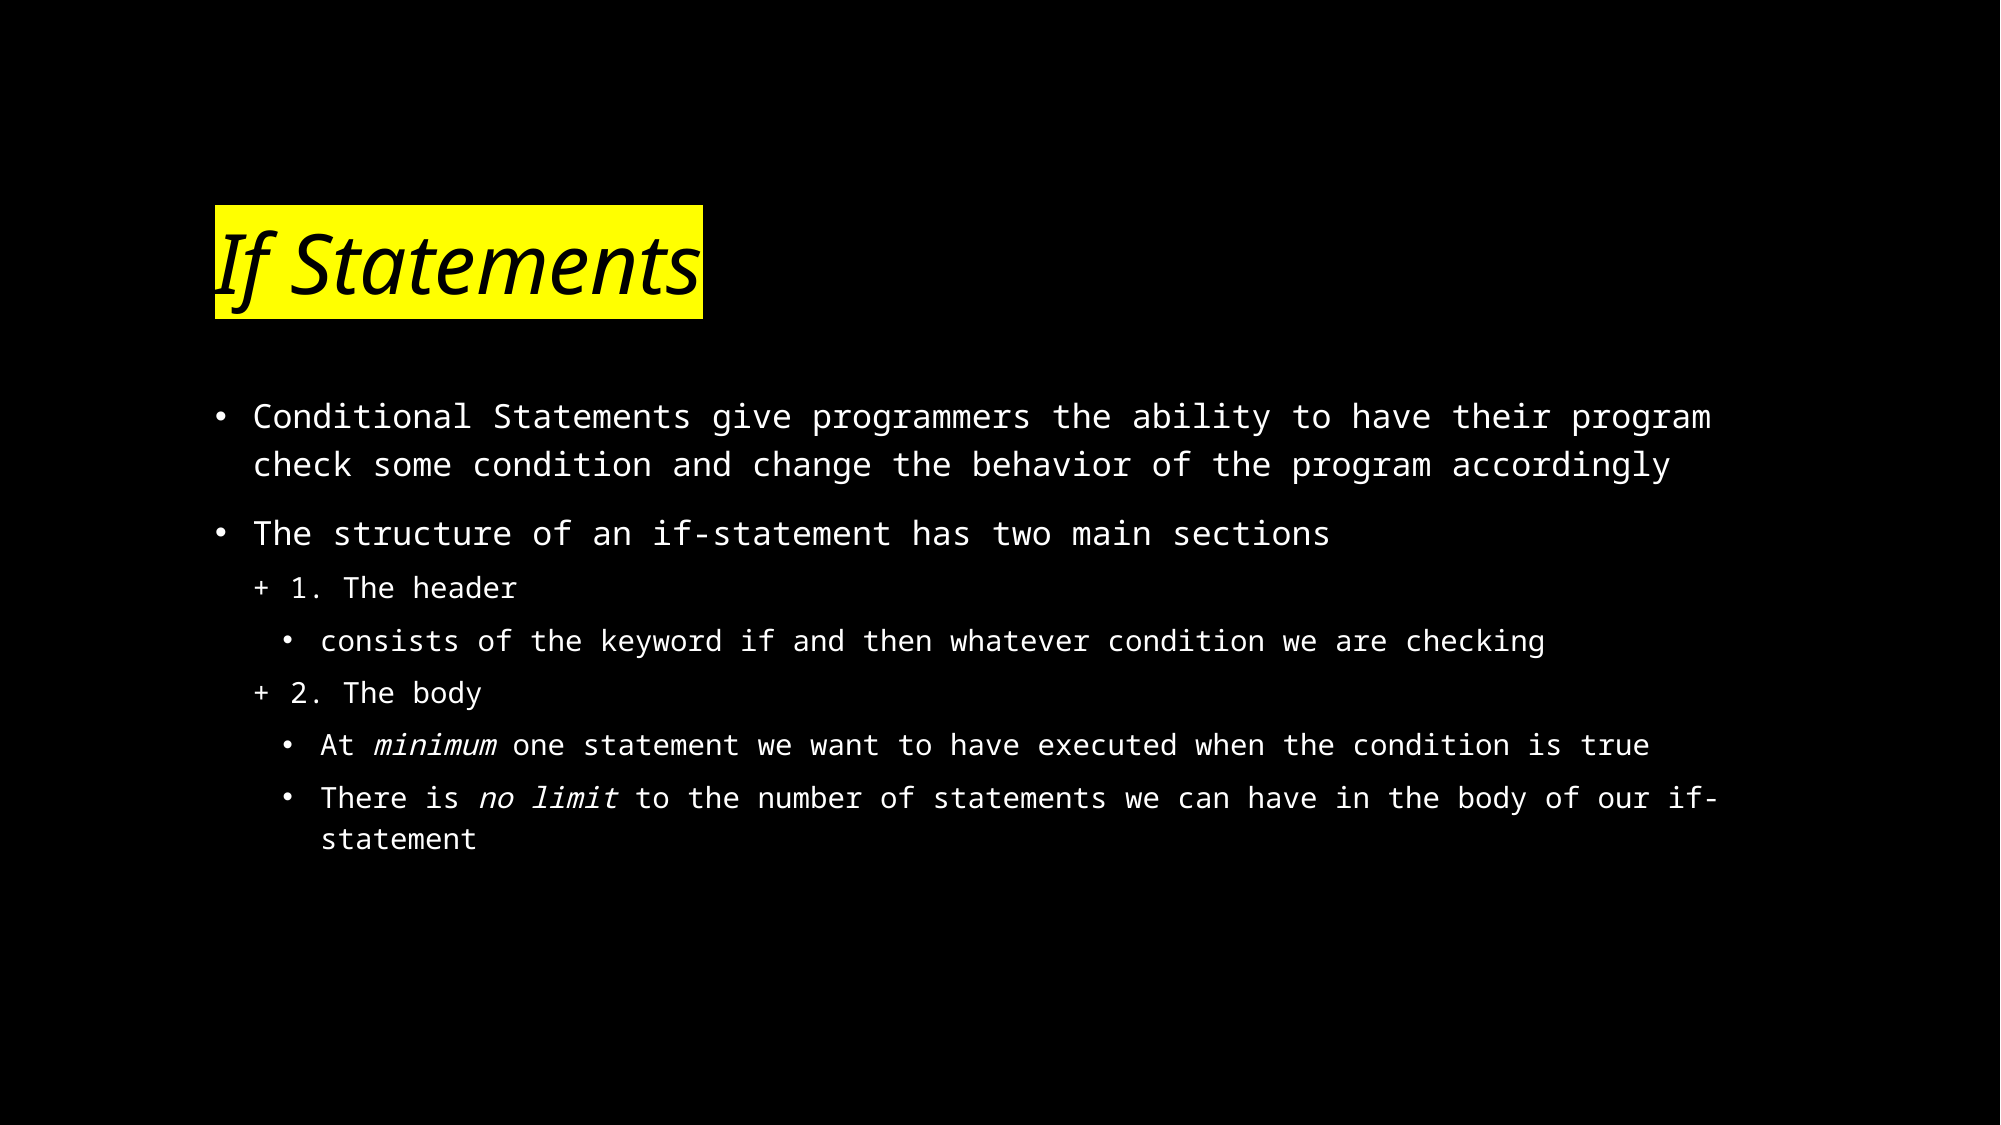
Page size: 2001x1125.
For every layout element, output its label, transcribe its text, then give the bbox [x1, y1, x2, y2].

title If Statements [200, 59, 1758, 319]
list Conditional Statements give programmers the ability to have their program check some condition and change the behavior of the program accordingly The structure of an if-statement has two main sections 1. The header consists of the keyword if and then whatever condition we are checking 2. The body At minimum one statement we want to have executed when the condition is true There is no limit to the number of statements we can have in the body of our if-statement [200, 380, 1758, 1038]
